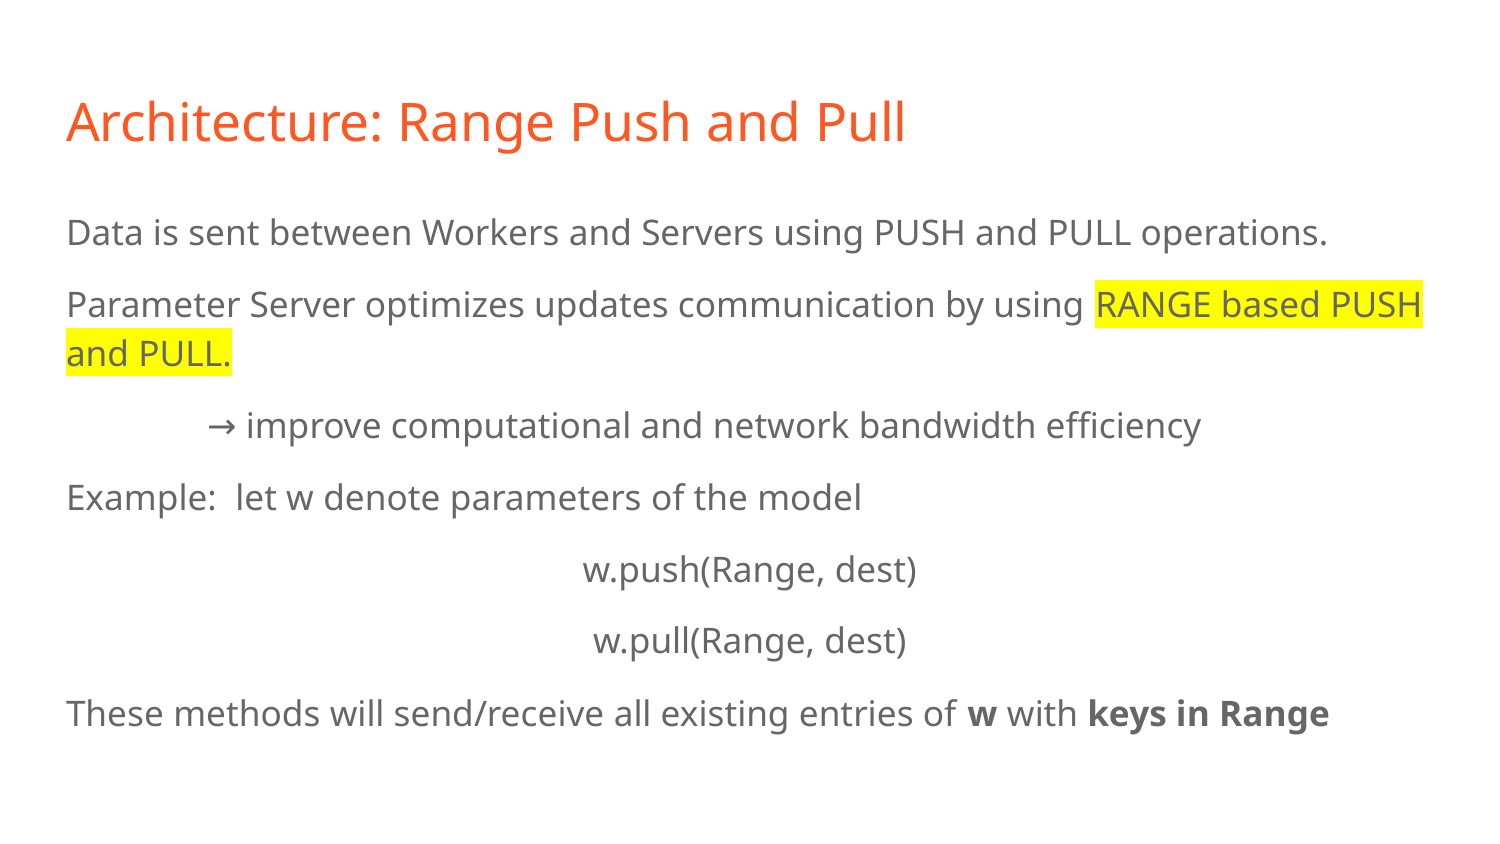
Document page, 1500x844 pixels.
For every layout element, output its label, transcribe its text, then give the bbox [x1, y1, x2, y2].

title Architecture: Range Push and Pull [51, 72, 1449, 167]
list Data is sent between Workers and Servers using PUSH and PULL operations. Parameter Server optimizes updates communication by using RANGE based PUSH and PULL. → improve computational and network bandwidth efficiency Example: let w denote parameters of the model w.push(Range, dest) w.pull(Range, dest) These methods will send/receive all existing entries of w with keys in Range [51, 189, 1449, 750]
